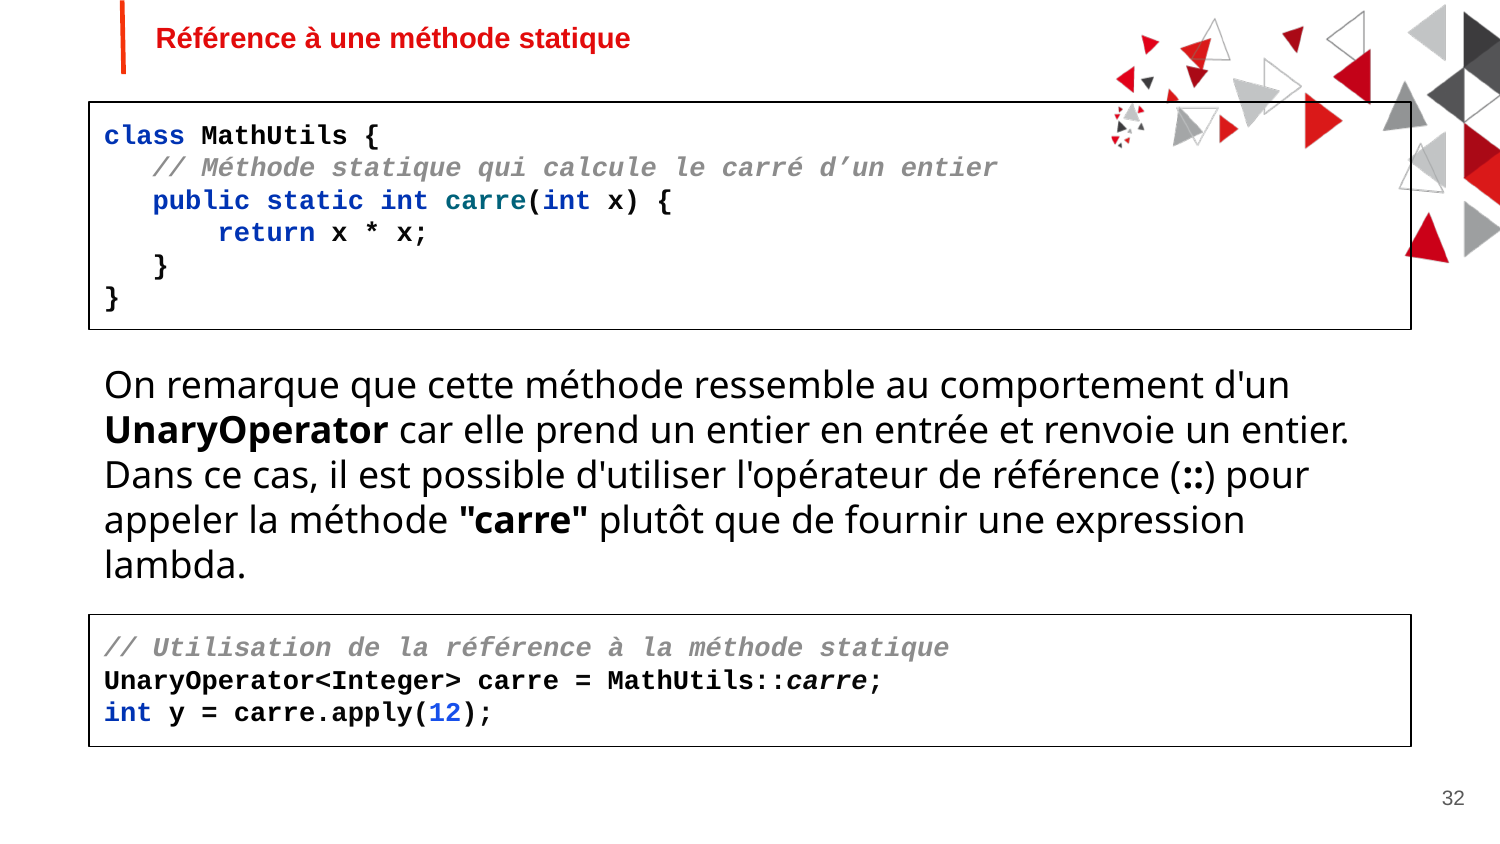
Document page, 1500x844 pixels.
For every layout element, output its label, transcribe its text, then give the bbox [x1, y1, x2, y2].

picture [1110, 0, 1500, 268]
text_box // Utilisation de la référence à la méthode statique UnaryOperator<Integer> carre = MathUtils::carre; int y = carre.apply(12); [88, 614, 1412, 747]
text_box class MathUtils { // Méthode statique qui calcule le carré d’un entier public static int carre(int x) { return x * x; } } [88, 102, 1412, 330]
slide_number ‹#› [1389, 764, 1480, 830]
text_box Référence à une méthode statique [140, 4, 898, 70]
text_box On remarque que cette méthode ressemble au comportement d'un UnaryOperator car elle prend un entier en entrée et renvoie un entier. Dans ce cas, il est possible d'utiliser l'opérateur de référence (::) pour appeler la méthode "carre" plutôt que de fournir une expression lambda. [88, 346, 1411, 599]
